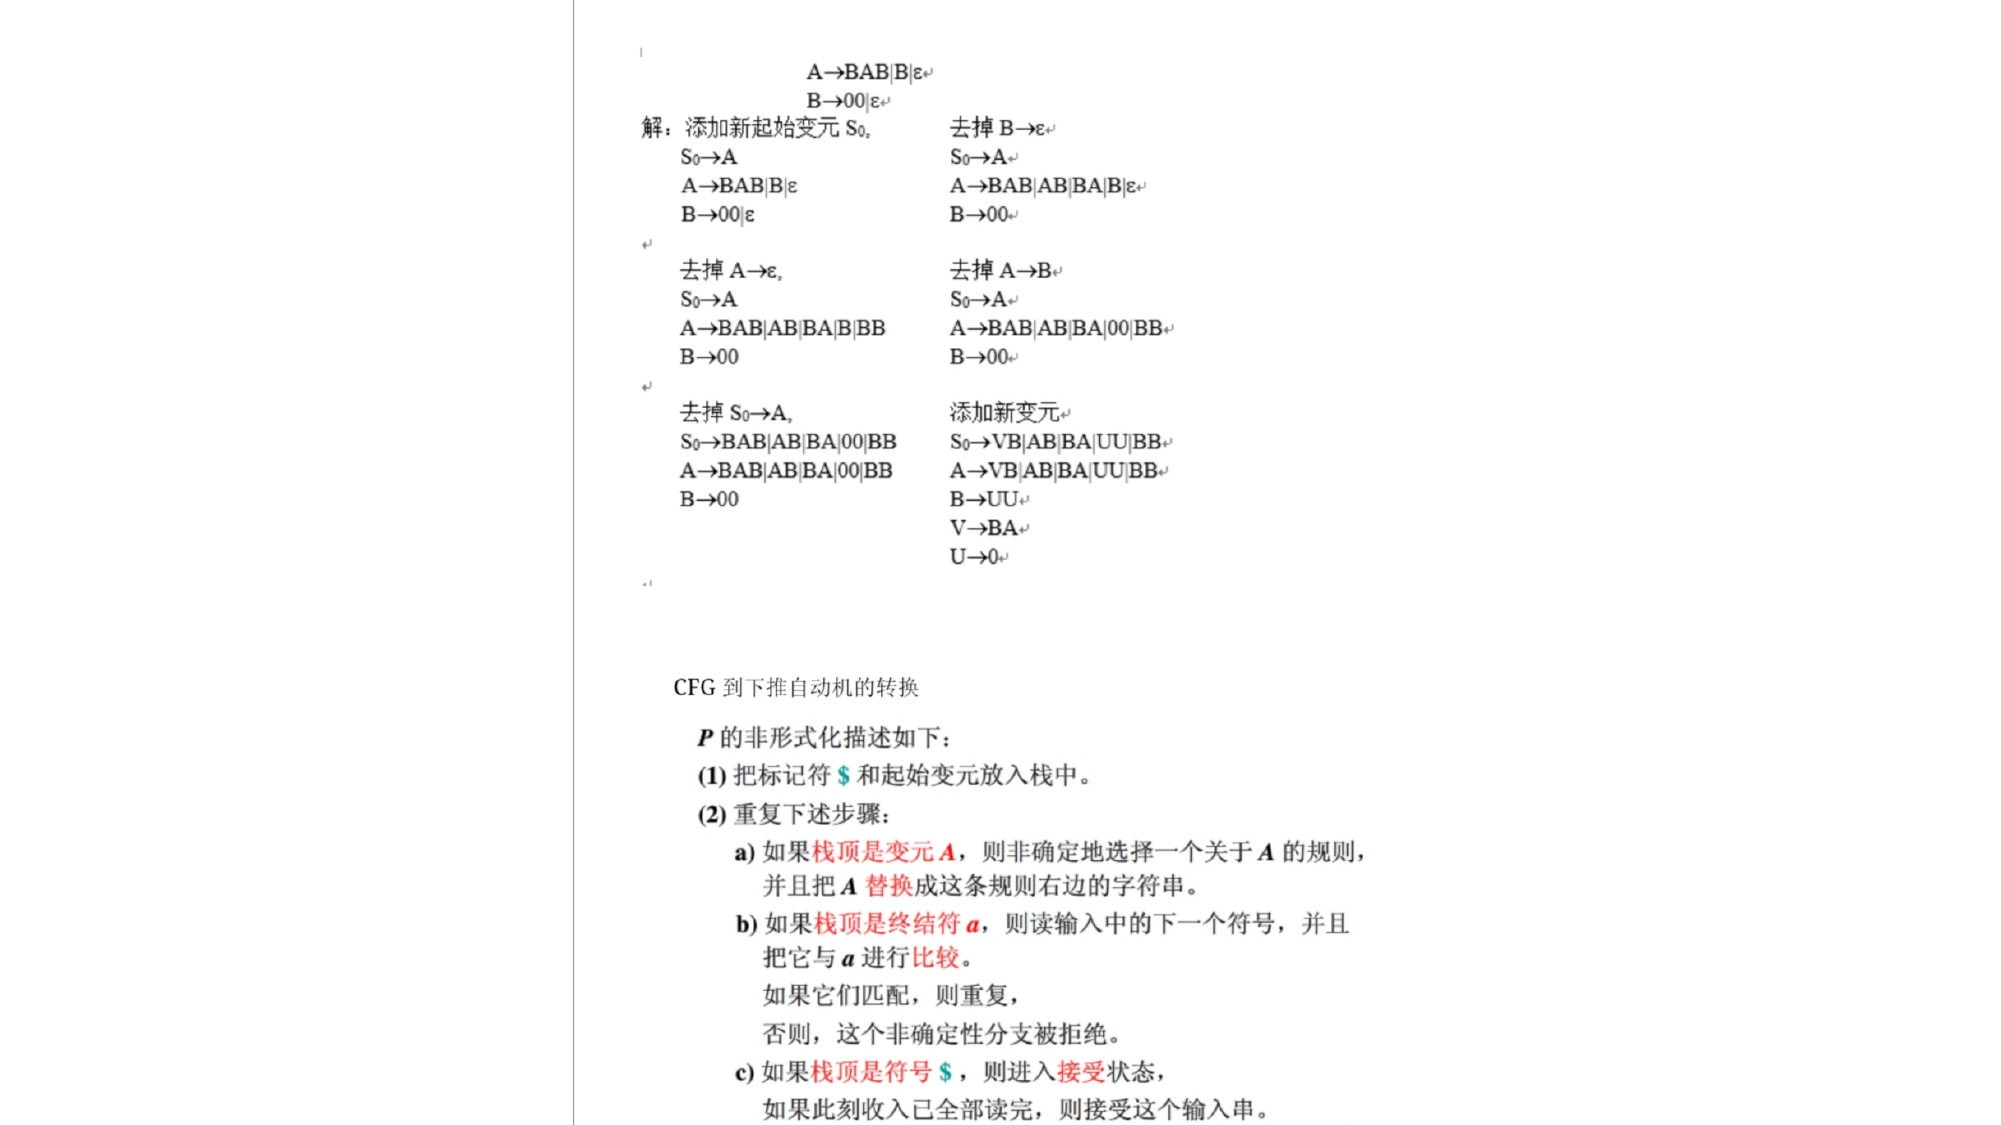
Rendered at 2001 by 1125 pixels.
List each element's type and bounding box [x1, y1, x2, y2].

picture [573, 0, 1427, 1125]
